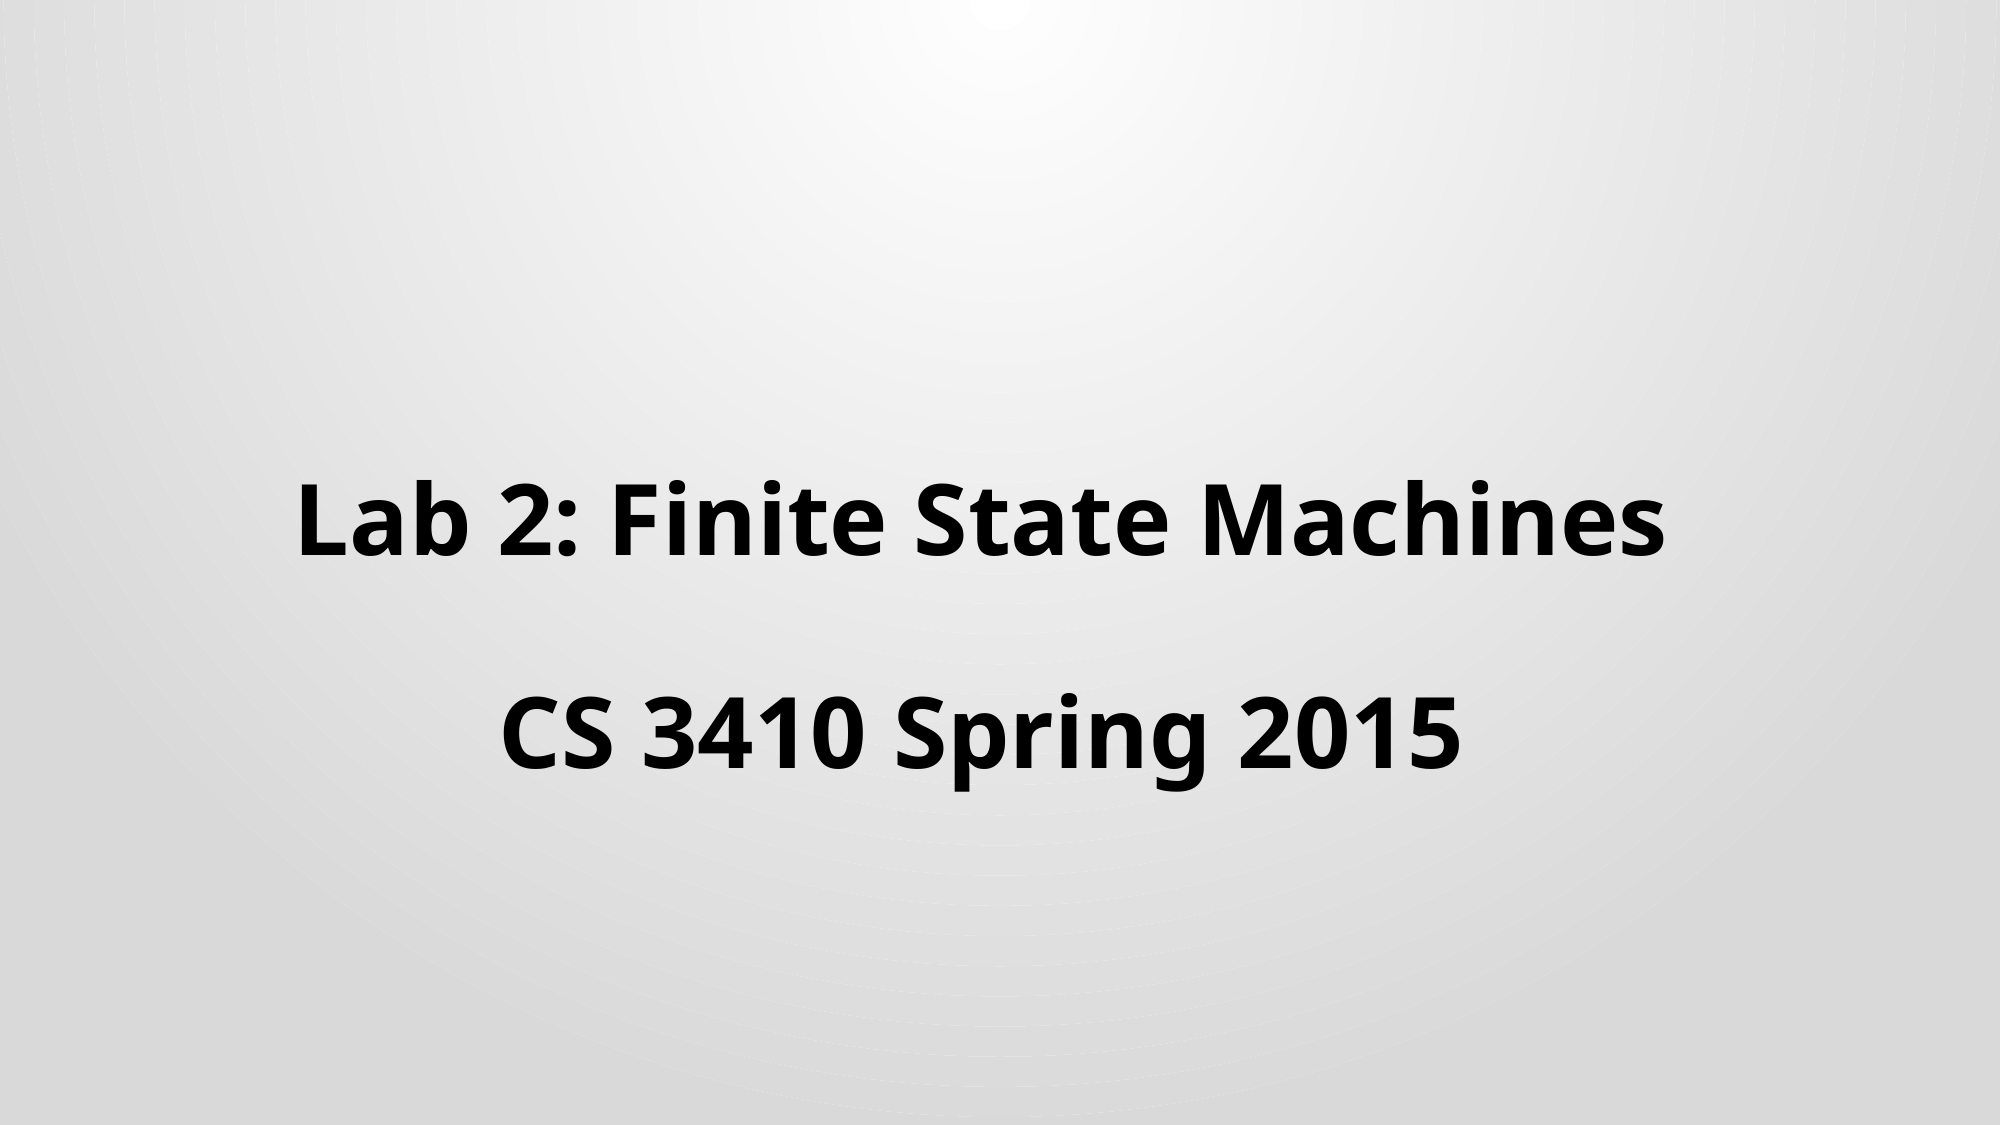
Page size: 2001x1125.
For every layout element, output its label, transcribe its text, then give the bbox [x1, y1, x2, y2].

title Lab 2: Finite State Machines CS 3410 Spring 2015 [231, 455, 1732, 798]
